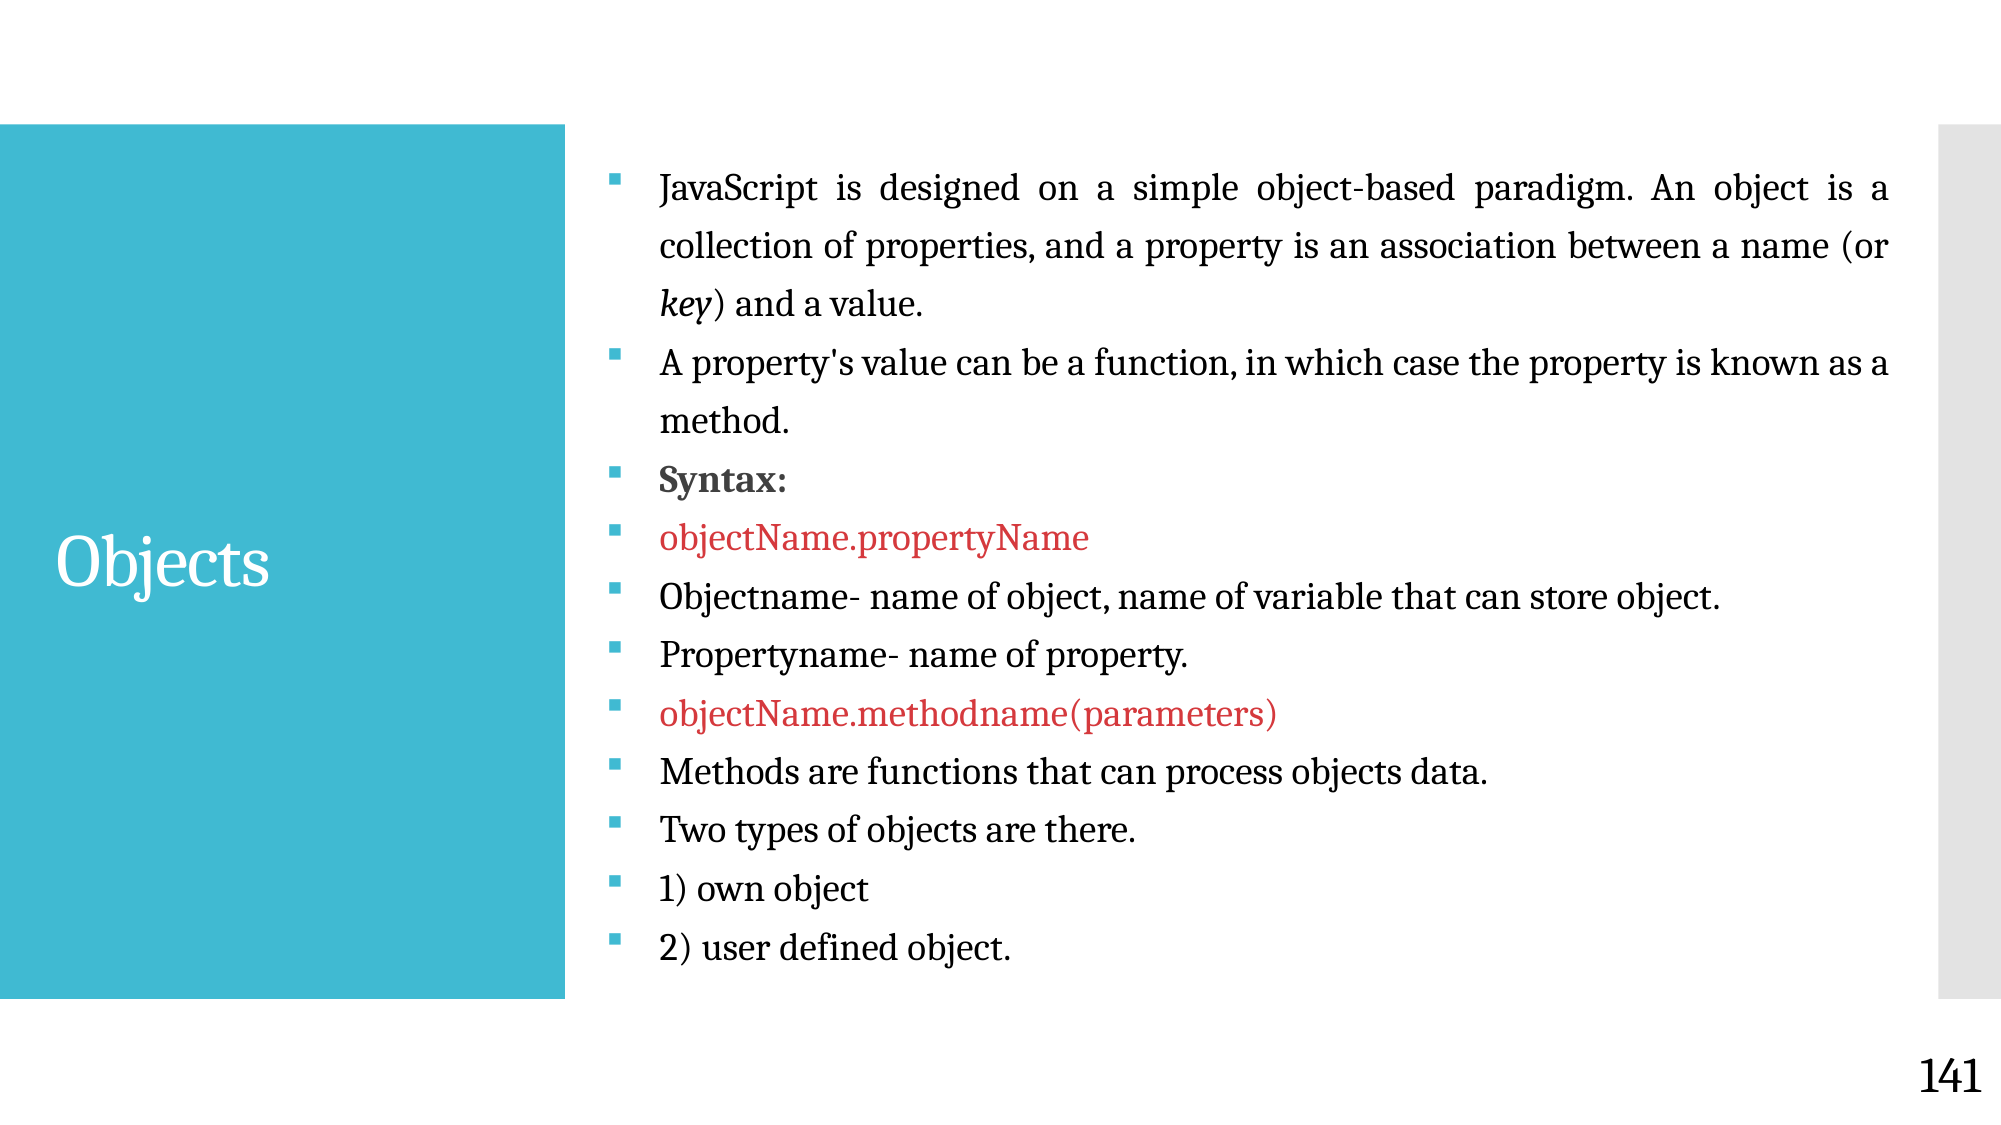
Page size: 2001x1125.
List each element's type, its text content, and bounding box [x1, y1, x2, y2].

title Objects [41, 184, 525, 940]
list JavaScript is designed on a simple object-based paradigm. An object is a collection of properties, and a property is an association between a name (or key) and a value. A property's value can be a function, in which case the property is known as a method. Syntax: objectName.propertyName Objectname- name of object, name of variable that can store object. Propertyname- name of property. objectName.methodname(parameters) Methods are functions that can process objects data. Two types of objects are there. 1) own object 2) user defined object. [591, 141, 1906, 982]
slide_number 141 [1744, 1042, 1996, 1103]
